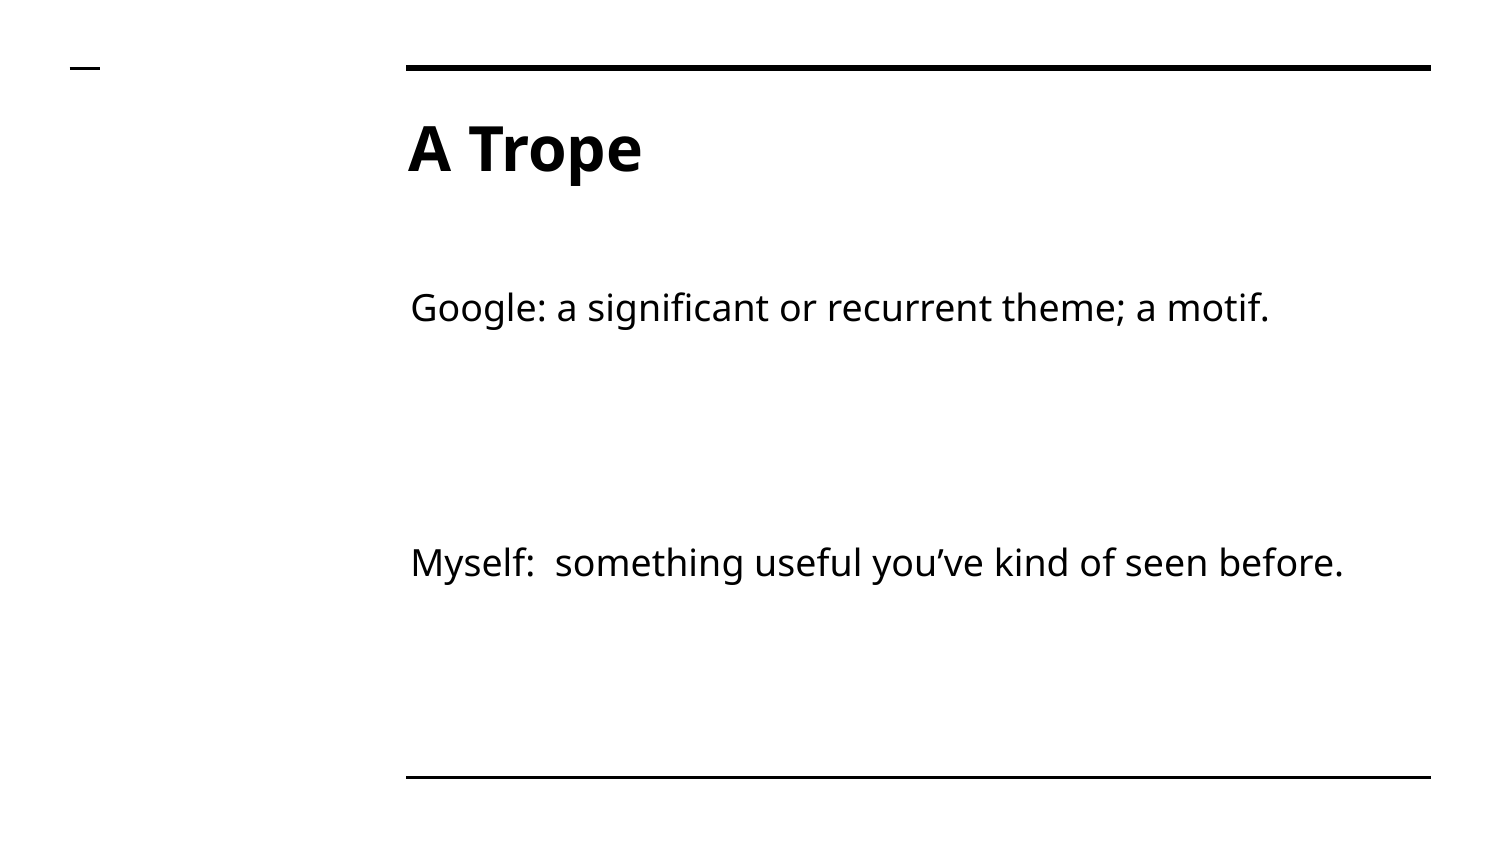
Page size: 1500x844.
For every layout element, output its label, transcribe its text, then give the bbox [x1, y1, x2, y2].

title A Trope [393, 94, 1431, 199]
list Google: a significant or recurrent theme; a motif. Myself: something useful you’ve kind of seen before. [395, 261, 1433, 755]
